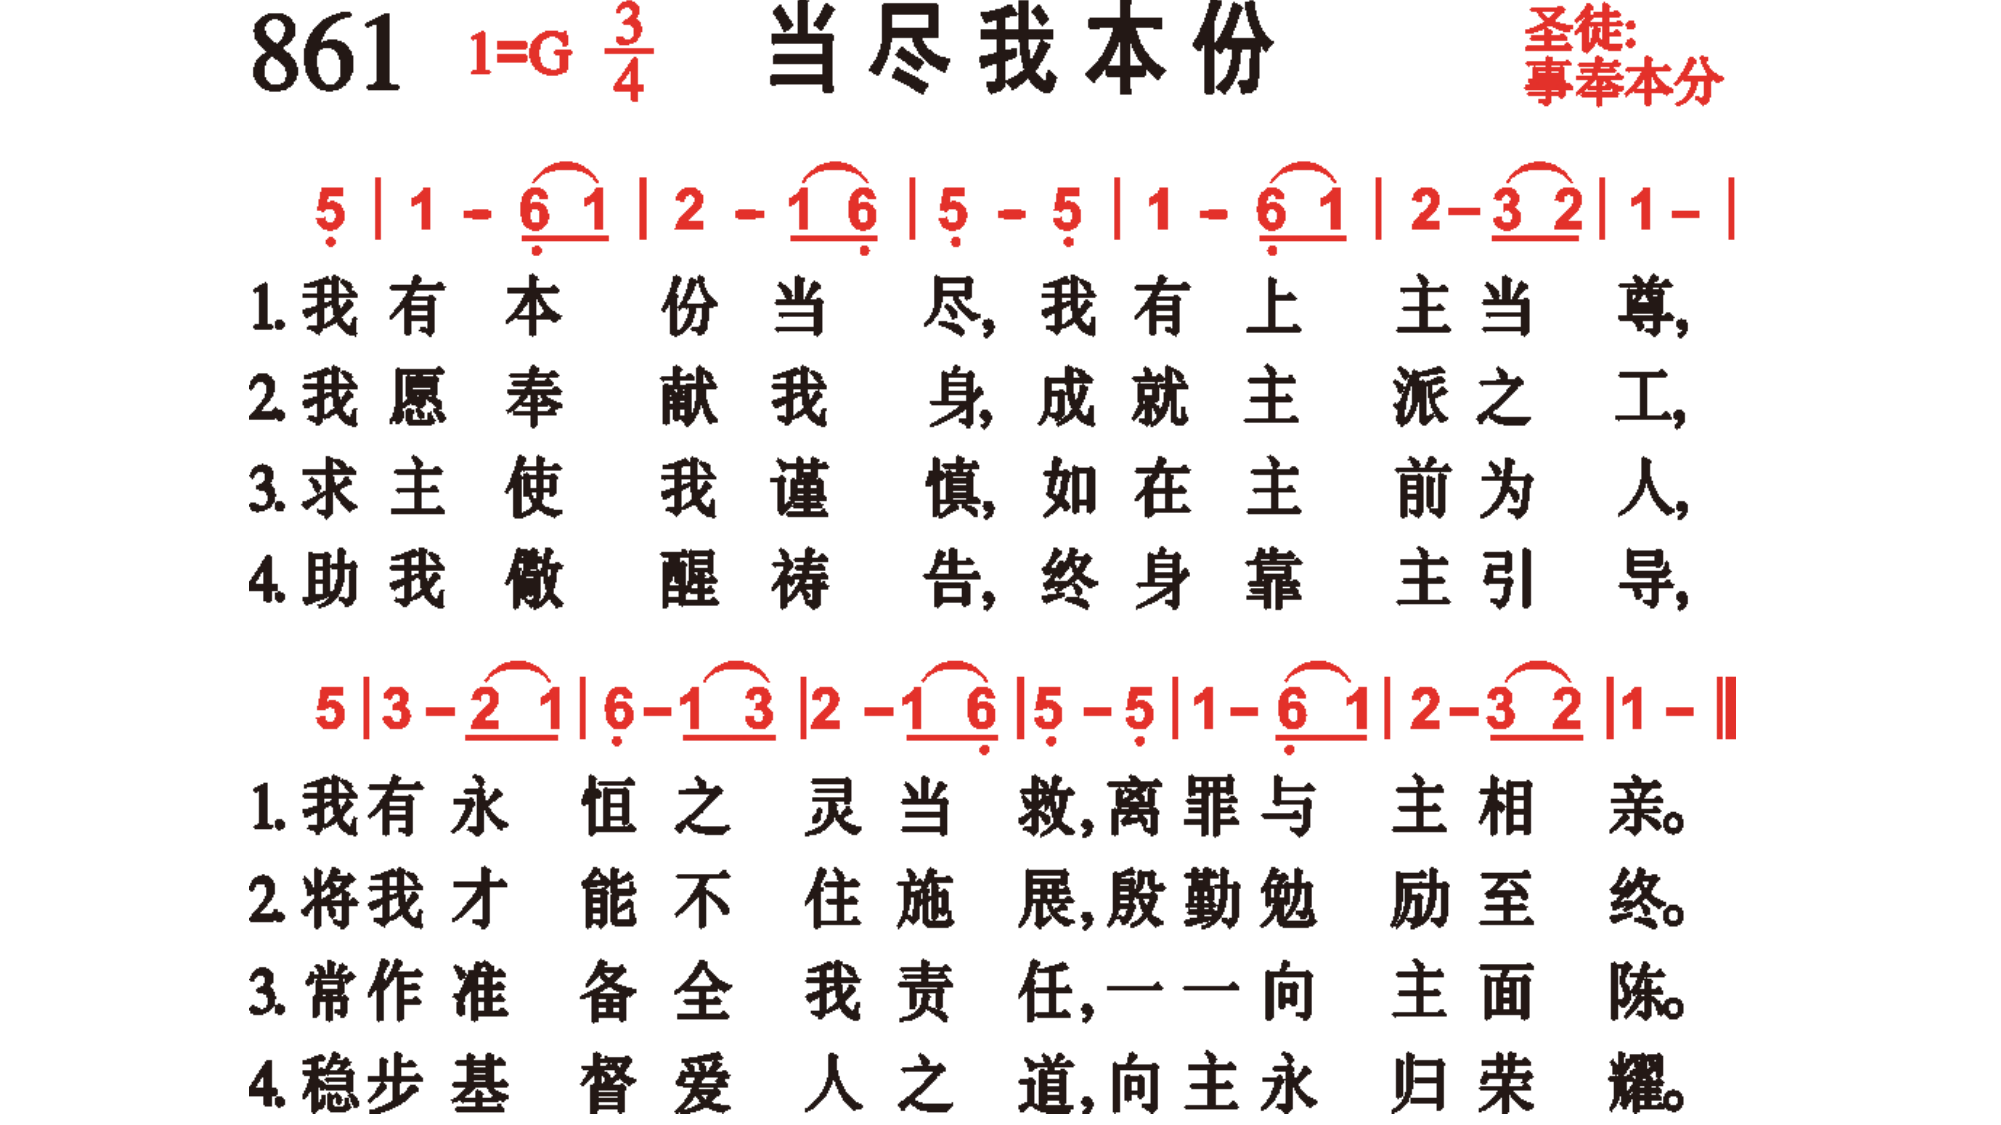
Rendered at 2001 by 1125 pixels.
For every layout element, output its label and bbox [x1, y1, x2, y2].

picture [249, 0, 1736, 1114]
